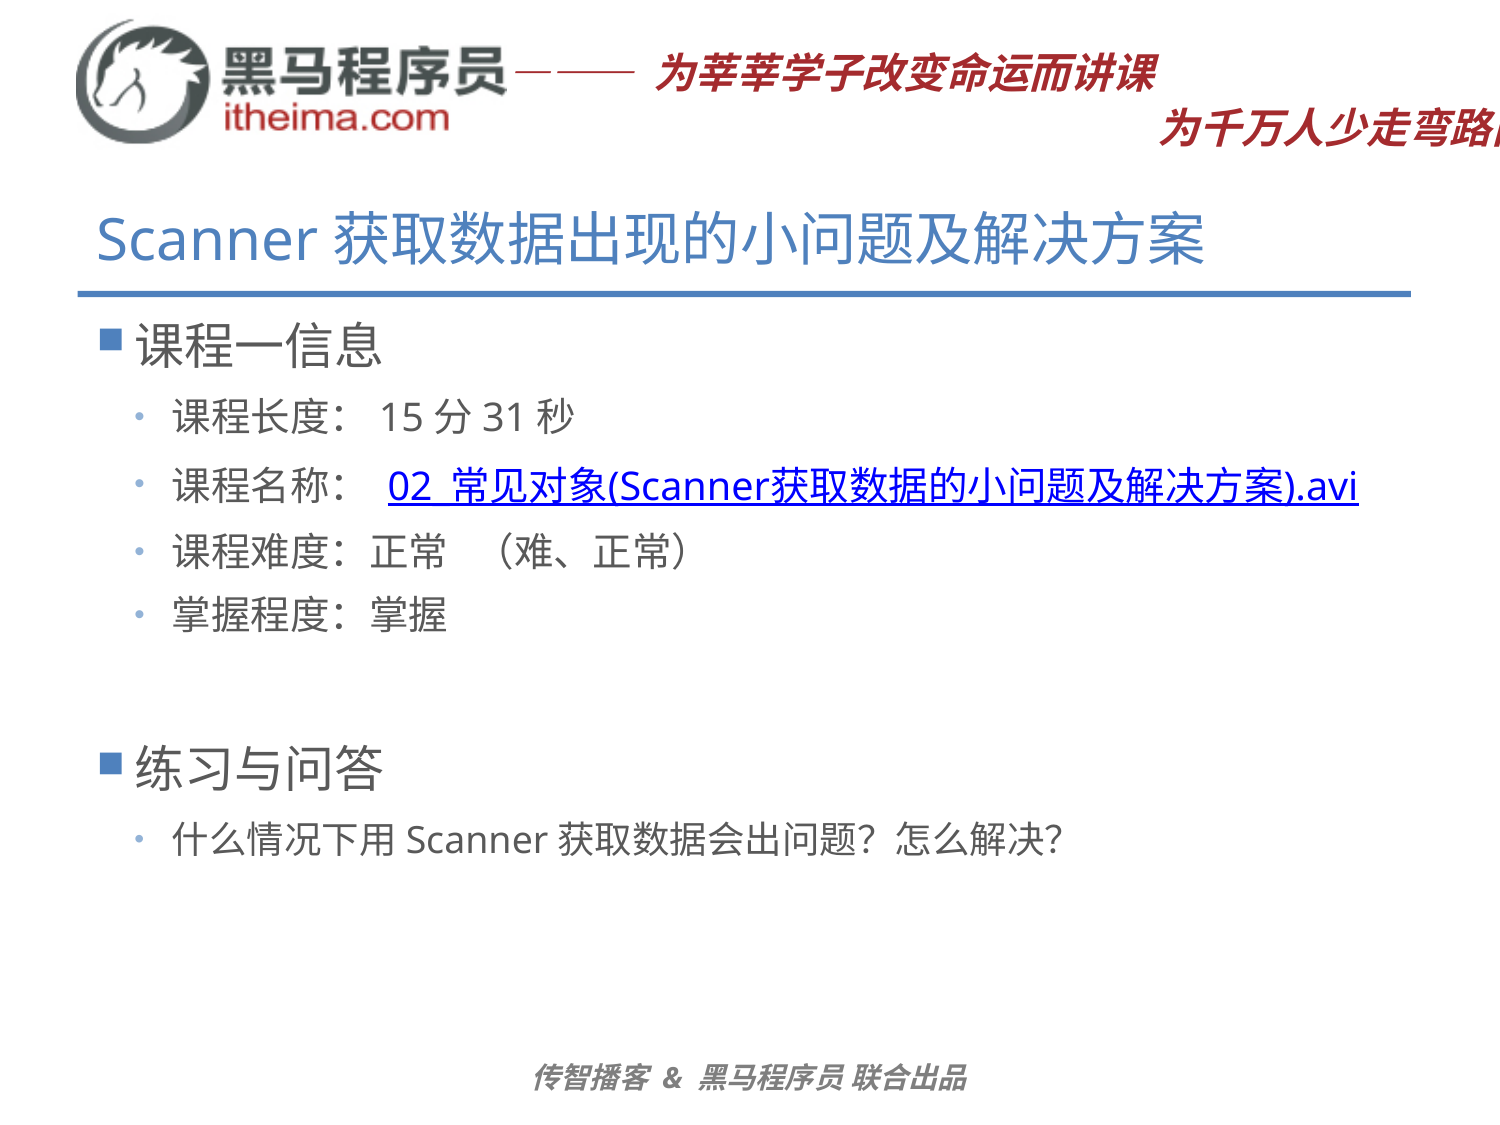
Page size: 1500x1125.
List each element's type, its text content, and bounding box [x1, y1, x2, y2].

list 课程一信息 课程长度：15分31秒 课程名称： 02_常见对象(Scanner获取数据的小问题及解决方案).avi 课程难度：正常 （难、正常） 掌握程度：掌握 练习与问答 什么情况下用Scanner获取数据会出问题？怎么解决？ [81, 313, 1416, 1040]
picture [76, 0, 507, 161]
title Scanner获取数据出现的小问题及解决方案 [81, 162, 1416, 280]
